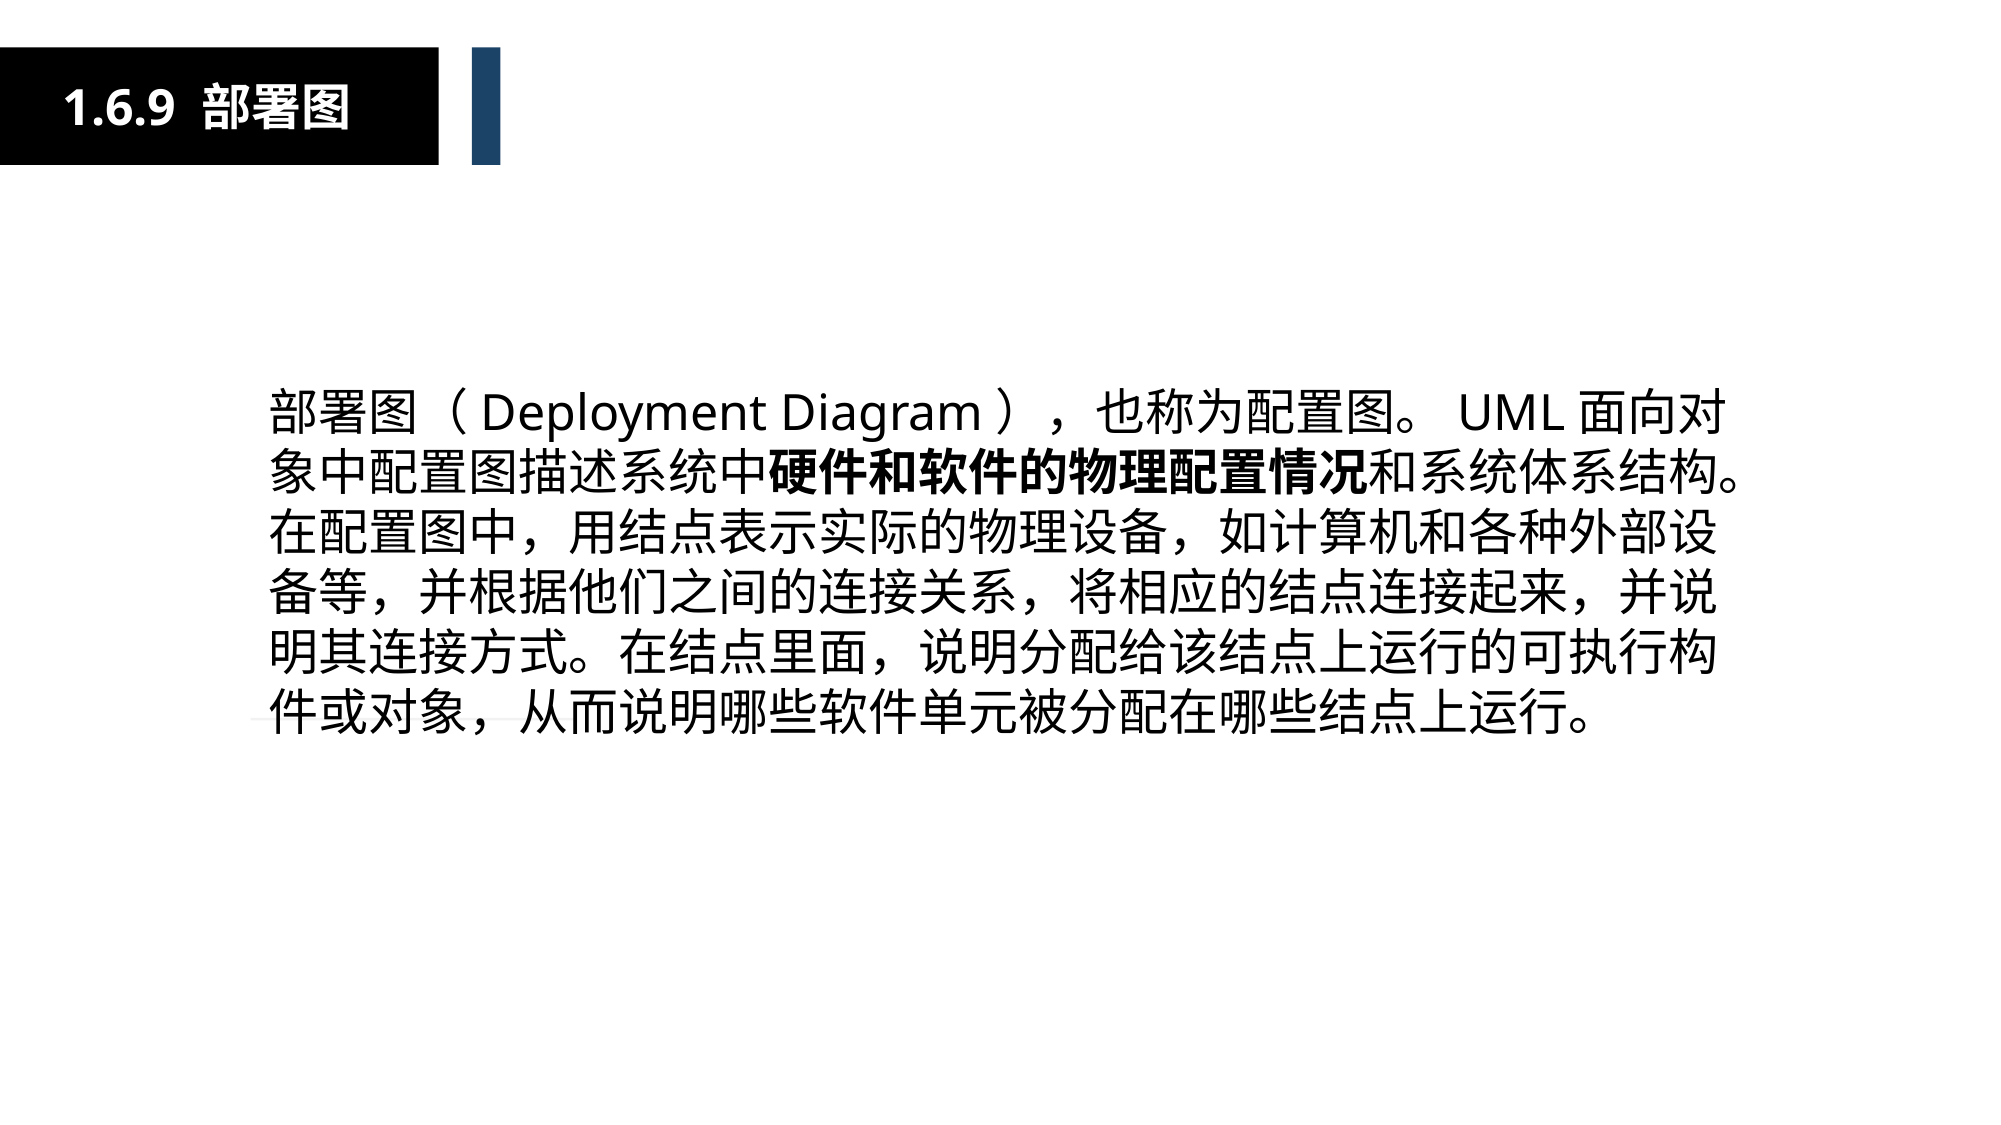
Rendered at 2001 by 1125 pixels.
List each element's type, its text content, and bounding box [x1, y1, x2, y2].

text_box [471, 46, 501, 166]
text_box 1.6.9 部署图 [0, 68, 414, 143]
text_box [0, 46, 440, 166]
text_box 部署图（Deployment Diagram），也称为配置图。UML面向对象中配置图描述系统中硬件和软件的物理配置情况和系统体系结构。 在配置图中，用结点表示实际的物理设备，如计算机和各种外部设备等，并根据他们之间的连接关系，将相应的结点连接起来，并说明其连接方式。在结点里面，说明分配给该结点上运行的可执行构件或对象，从而说明哪些软件单元被分配在哪些结点上运行。 [253, 373, 1747, 748]
